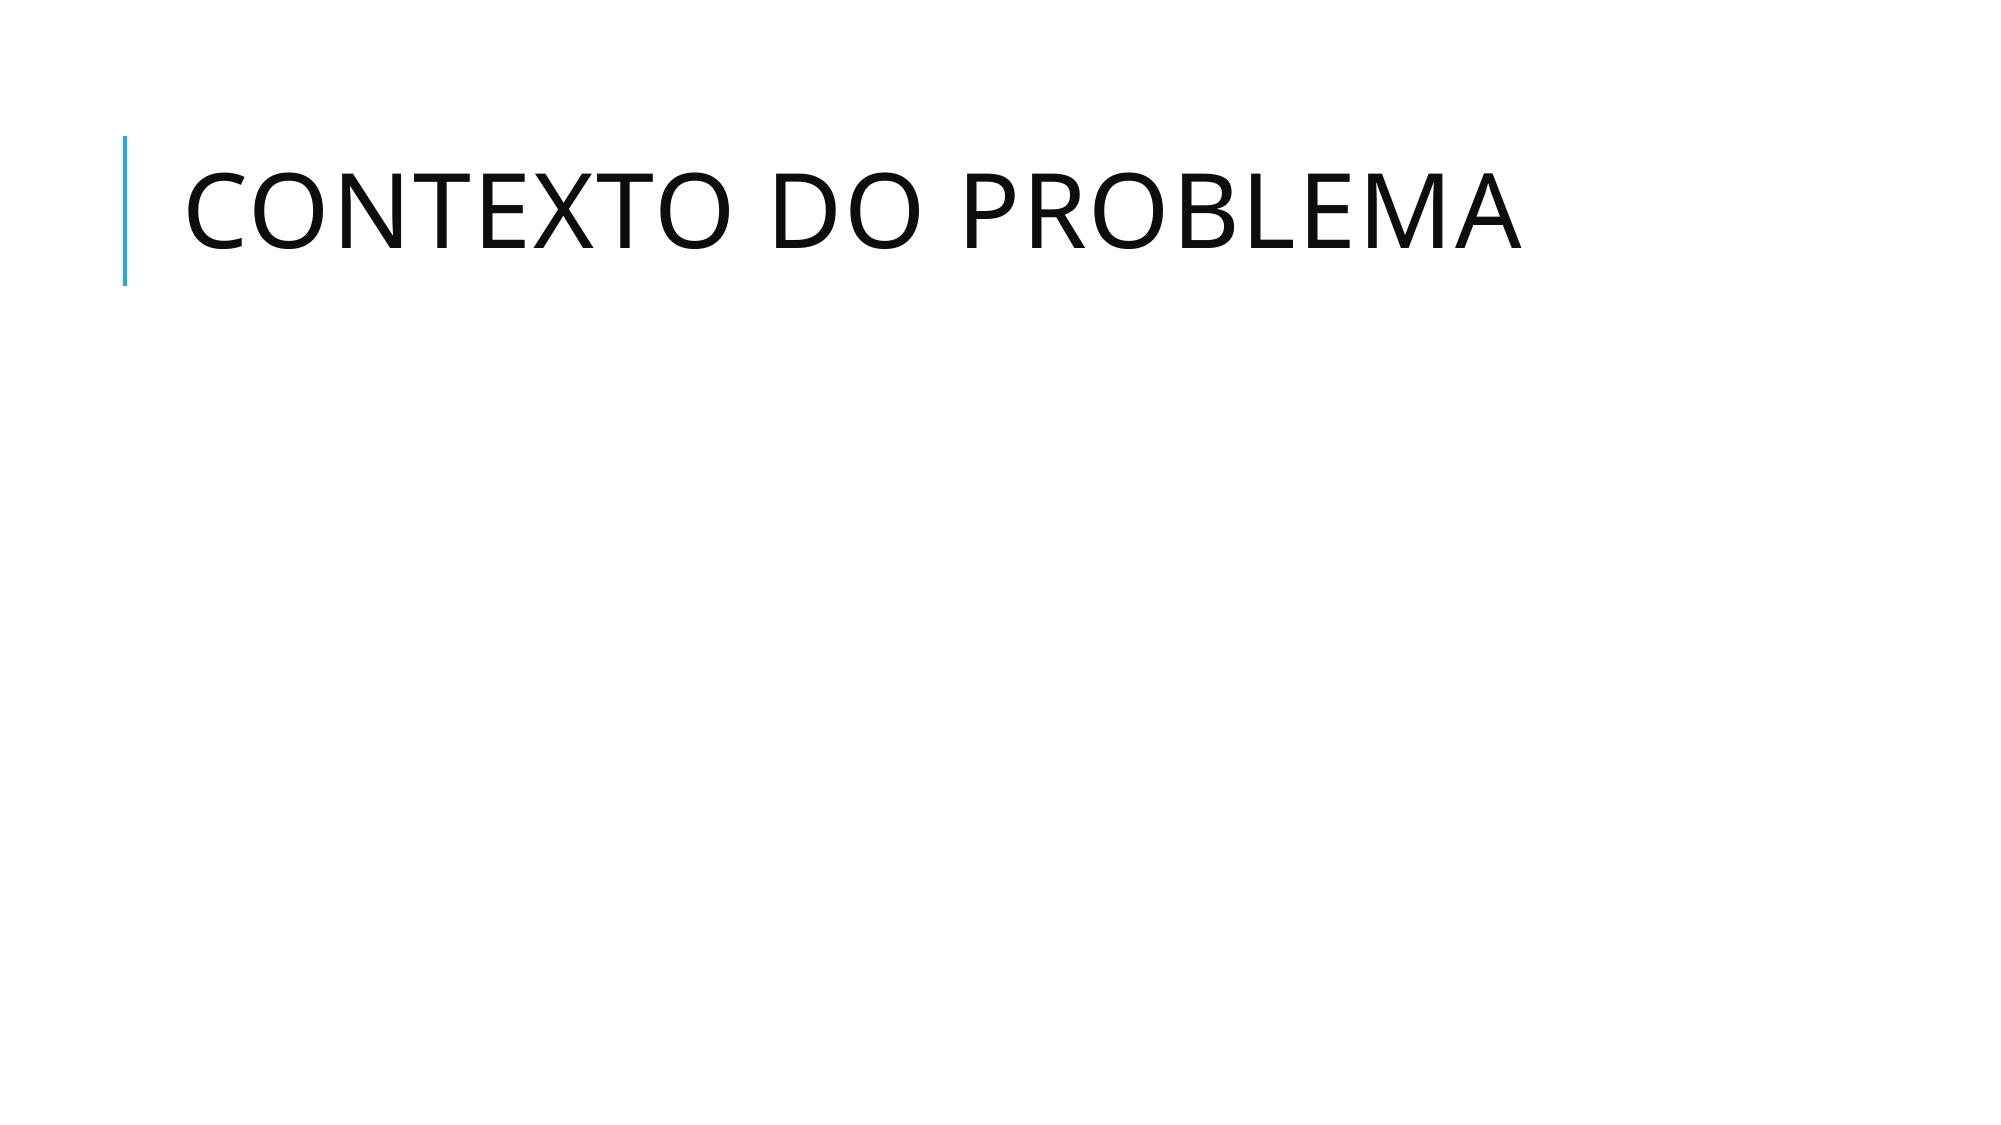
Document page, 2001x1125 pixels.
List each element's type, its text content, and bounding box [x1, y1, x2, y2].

title Contexto DO Problema [168, 96, 1763, 342]
